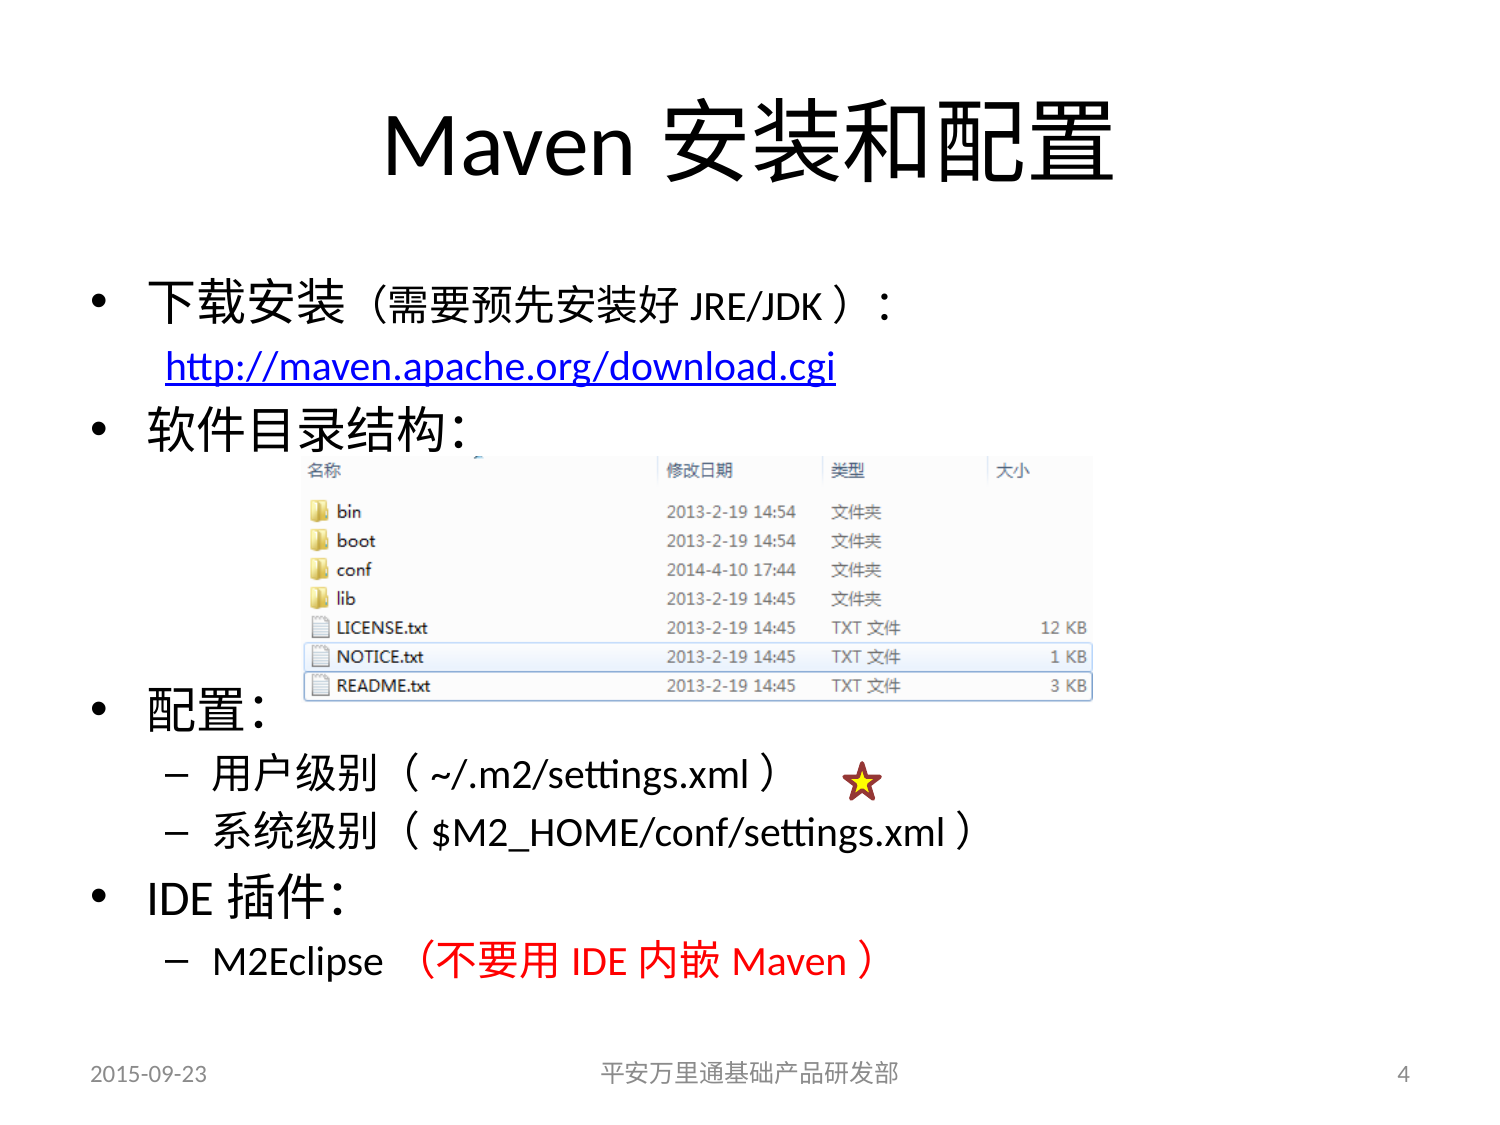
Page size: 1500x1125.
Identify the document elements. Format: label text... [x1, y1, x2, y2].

list 下载安装（需要预先安装好JRE/JDK）： http://maven.apache.org/download.cgi 软件目录结构： 配置： 用户级别（~/.m2/settings.xml） 系统级别（$M2_HOME/conf/settings.xml） IDE插件： M2Eclipse（不要用IDE内嵌Maven） [75, 262, 1425, 1047]
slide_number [75, 1042, 425, 1103]
title Maven安装和配置 [75, 45, 1425, 233]
footer 平安万里通基础产品研发部 [512, 1042, 988, 1103]
text_box [842, 761, 882, 801]
picture [300, 455, 1093, 703]
slide_number 4 [1074, 1042, 1425, 1103]
